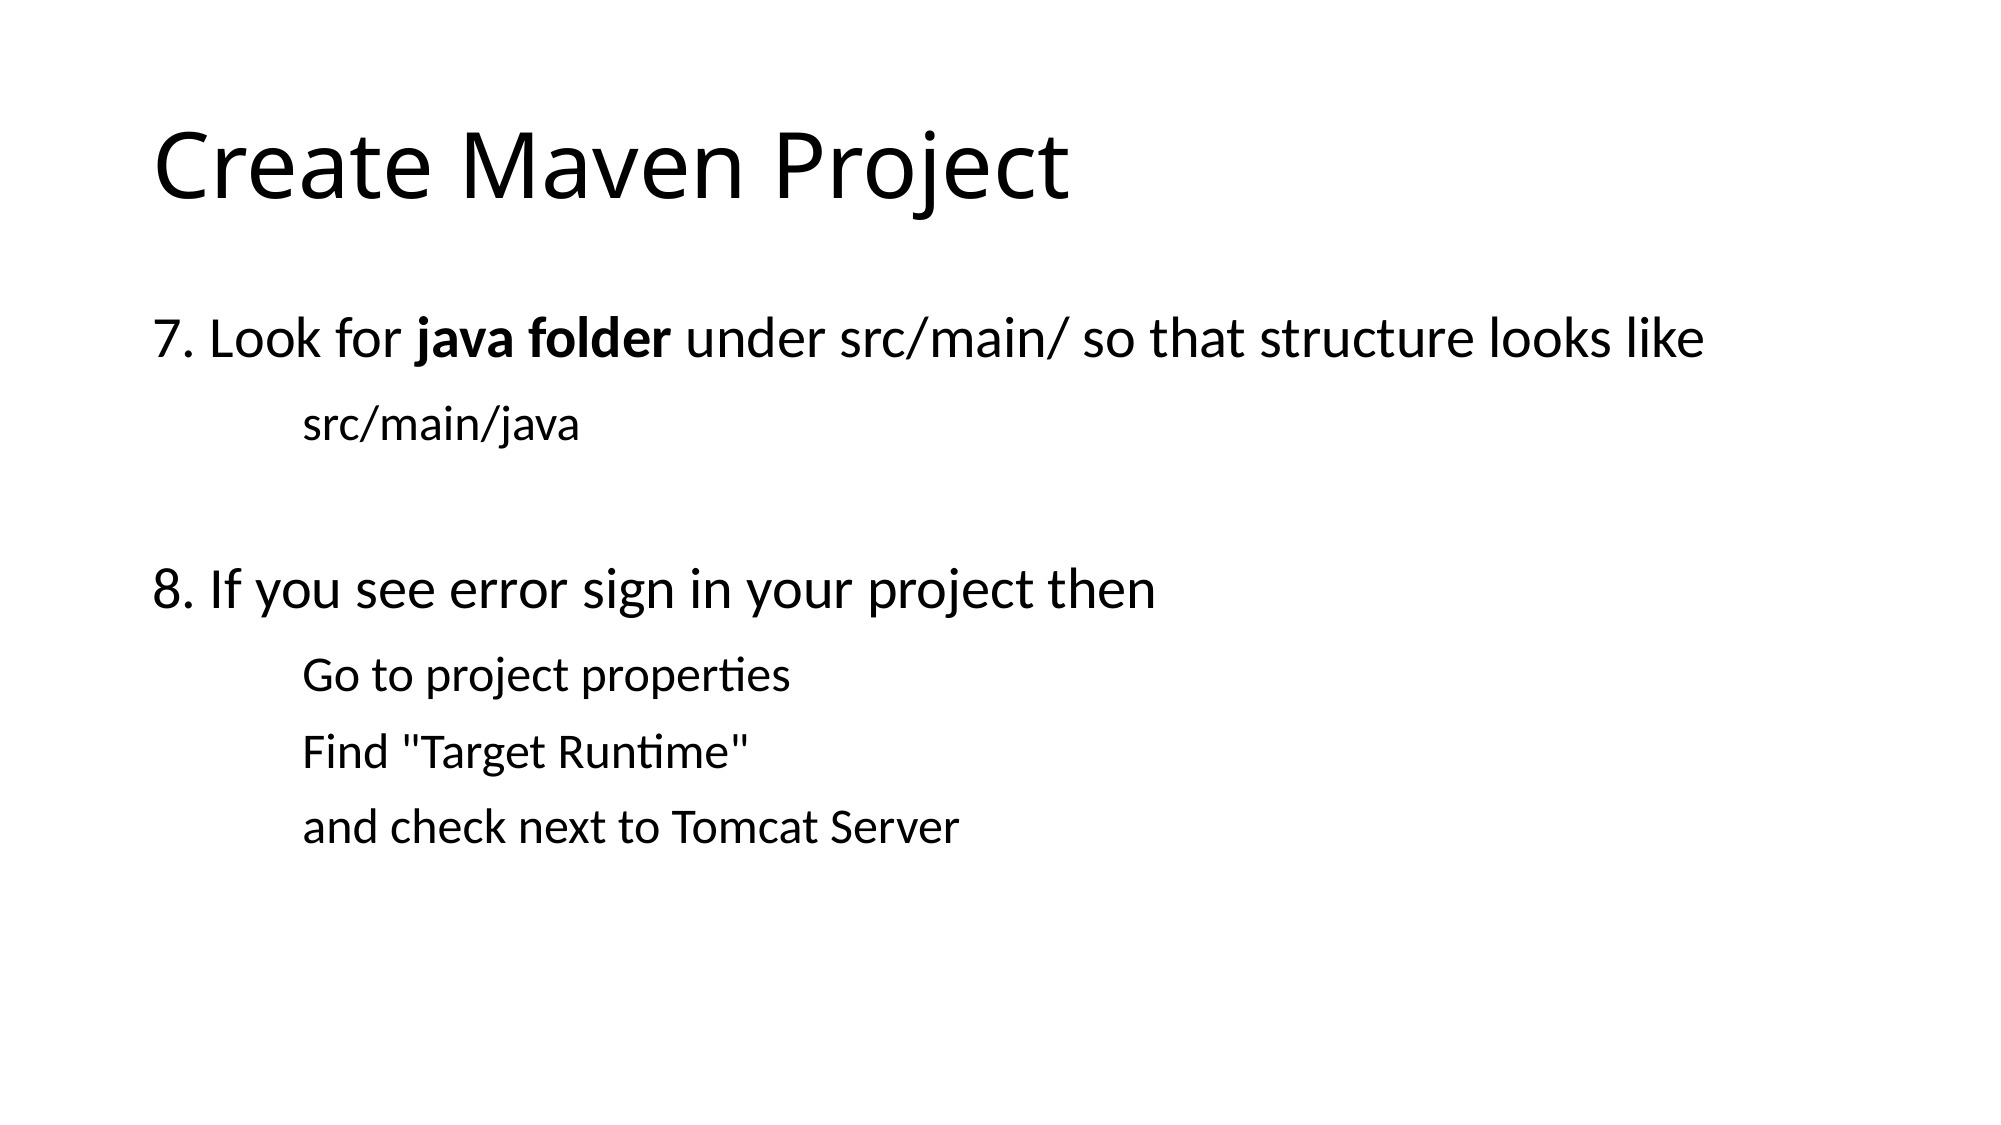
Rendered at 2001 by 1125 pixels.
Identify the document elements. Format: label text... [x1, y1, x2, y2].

list 7. Look for java folder under src/main/ so that structure looks like src/main/java 8. If you see error sign in your project then Go to project properties Find "Target Runtime" and check next to Tomcat Server [137, 299, 1863, 1014]
title Create Maven Project [137, 59, 1863, 278]
